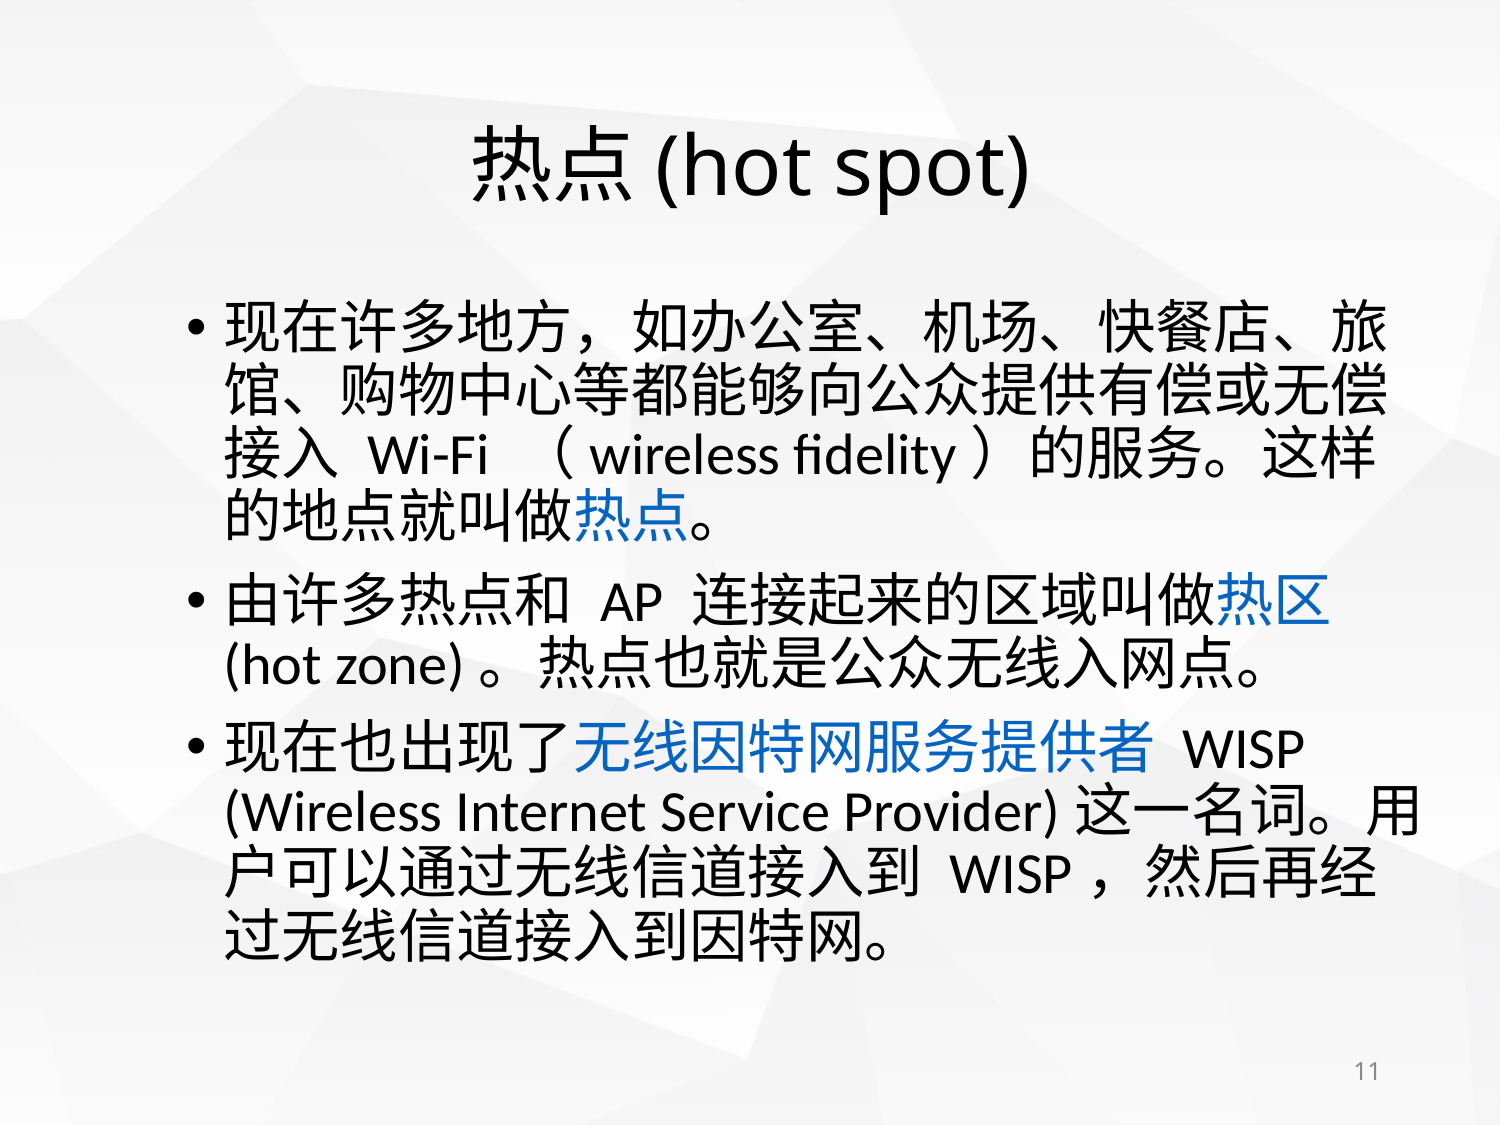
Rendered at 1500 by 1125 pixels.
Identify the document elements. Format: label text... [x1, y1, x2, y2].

slide_number 11 [1059, 1042, 1397, 1103]
picture [0, 0, 1500, 1125]
list 现在许多地方，如办公室、机场、快餐店、旅馆、购物中心等都能够向公众提供有偿或无偿接入 Wi-Fi （wireless fidelity）的服务。这样的地点就叫做热点。 由许多热点和 AP 连接起来的区域叫做热区(hot zone)。热点也就是公众无线入网点。 现在也出现了无线因特网服务提供者 WISP (Wireless Internet Service Provider)这一名词。用户可以通过无线信道接入到 WISP，然后再经过无线信道接入到因特网。 [171, 290, 1447, 1000]
title 热点(hot spot) [103, 59, 1397, 278]
